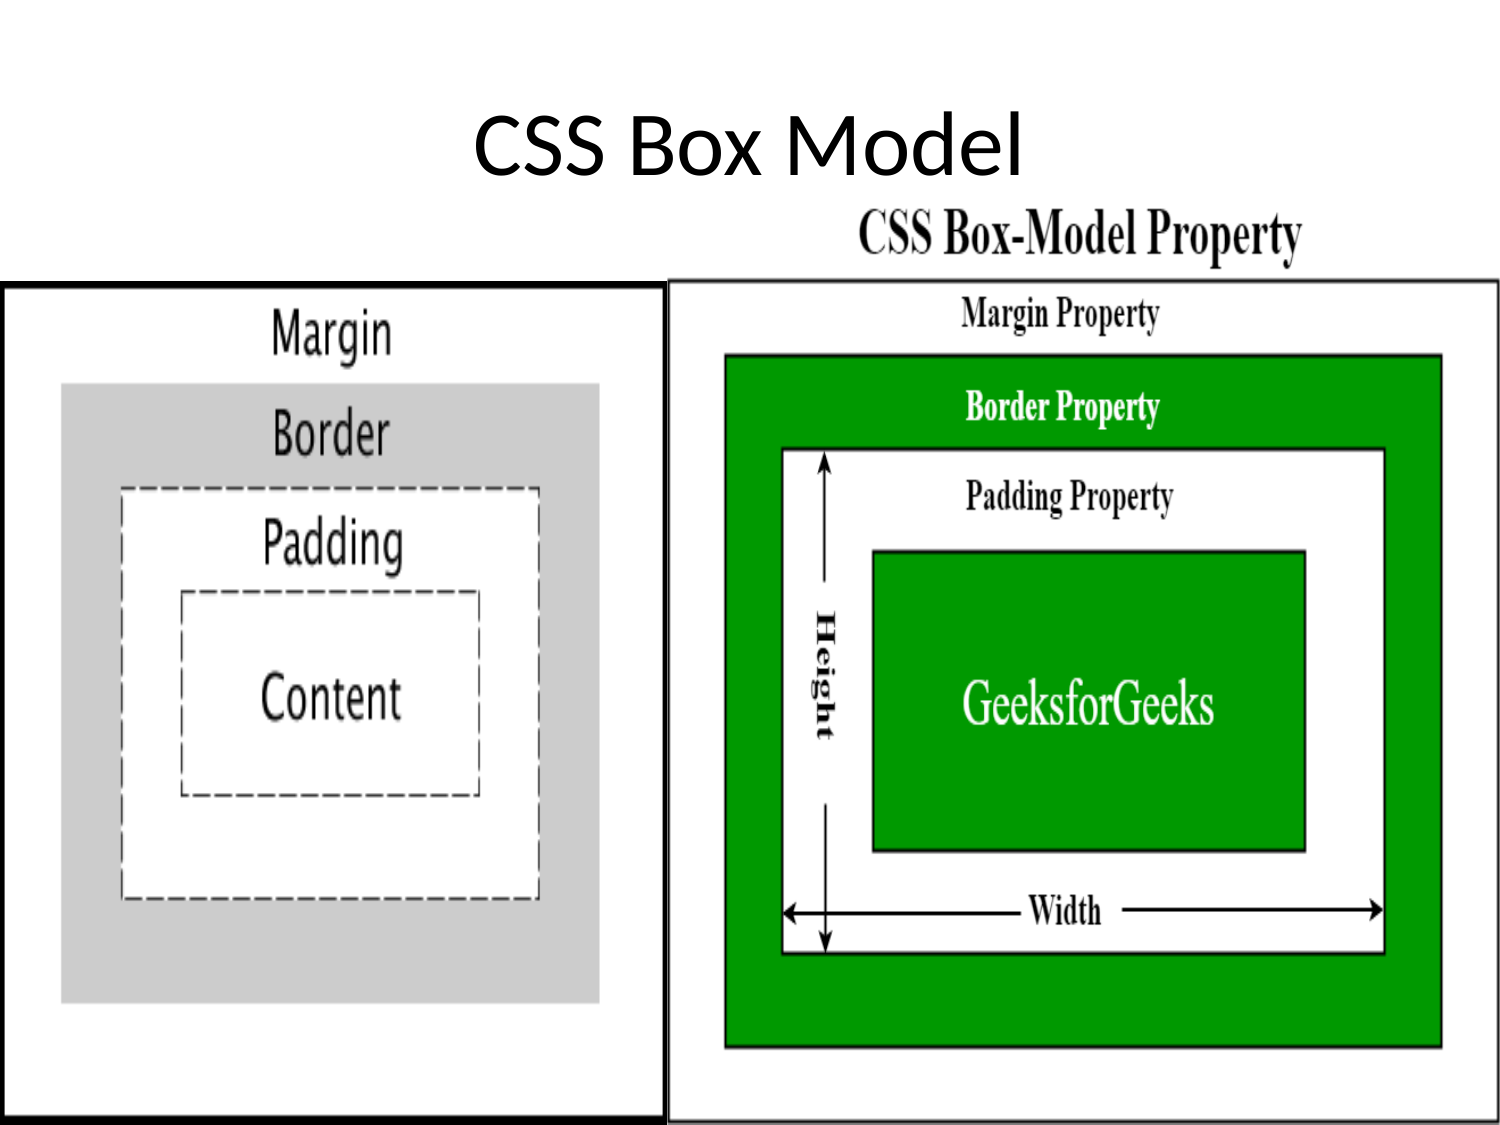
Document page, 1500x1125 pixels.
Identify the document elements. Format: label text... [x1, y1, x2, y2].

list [0, 280, 662, 1125]
title CSS Box Model [75, 45, 1425, 233]
picture [667, 187, 1500, 1125]
